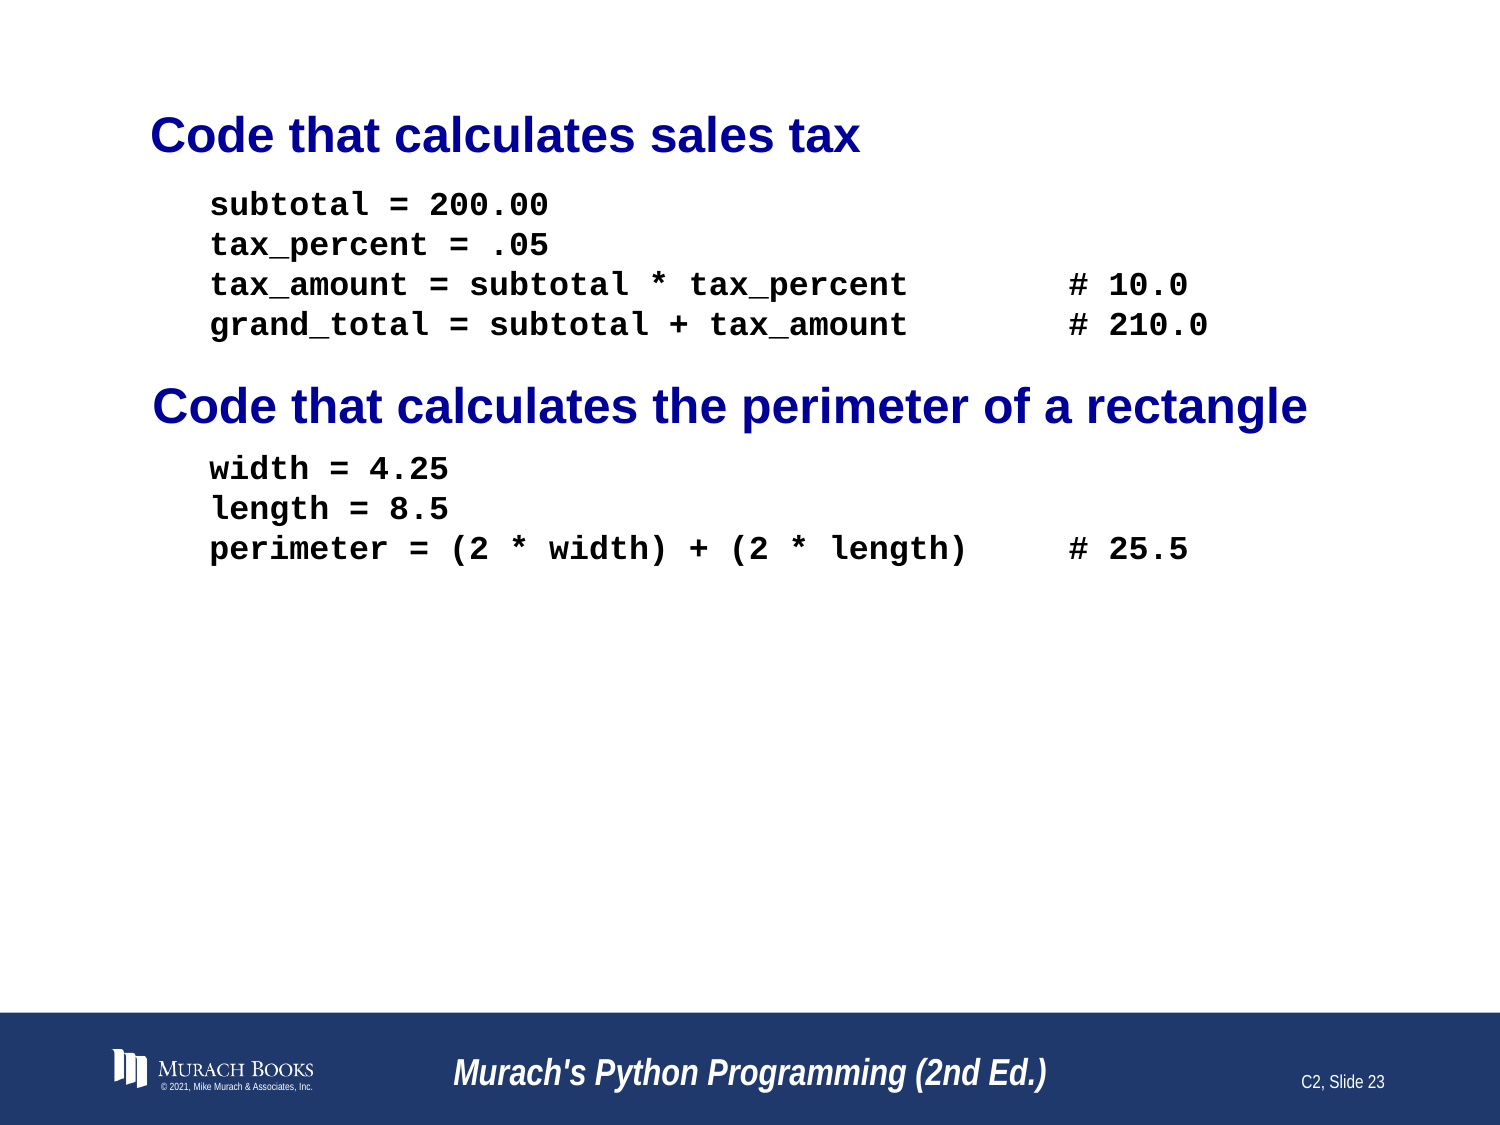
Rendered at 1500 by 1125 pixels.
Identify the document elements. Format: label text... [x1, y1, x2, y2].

title Code that calculates sales tax [150, 102, 1350, 164]
slide_number Murach's Python Programming (2nd Ed.) [463, 1025, 1075, 1100]
slide_number C2, Slide 23 [1087, 1025, 1400, 1100]
footer © 2021, Mike Murach & Associates, Inc. [12, 1025, 463, 1100]
list subtotal = 200.00 tax_percent = .05 tax_amount = subtotal * tax_percent # 10.0 grand_total = subtotal + tax_amount # 210.0 Code that calculates the perimeter of a rectangle width = 4.25 length = 8.5 perimeter = (2 * width) + (2 * length) # 25.5 [137, 174, 1350, 975]
